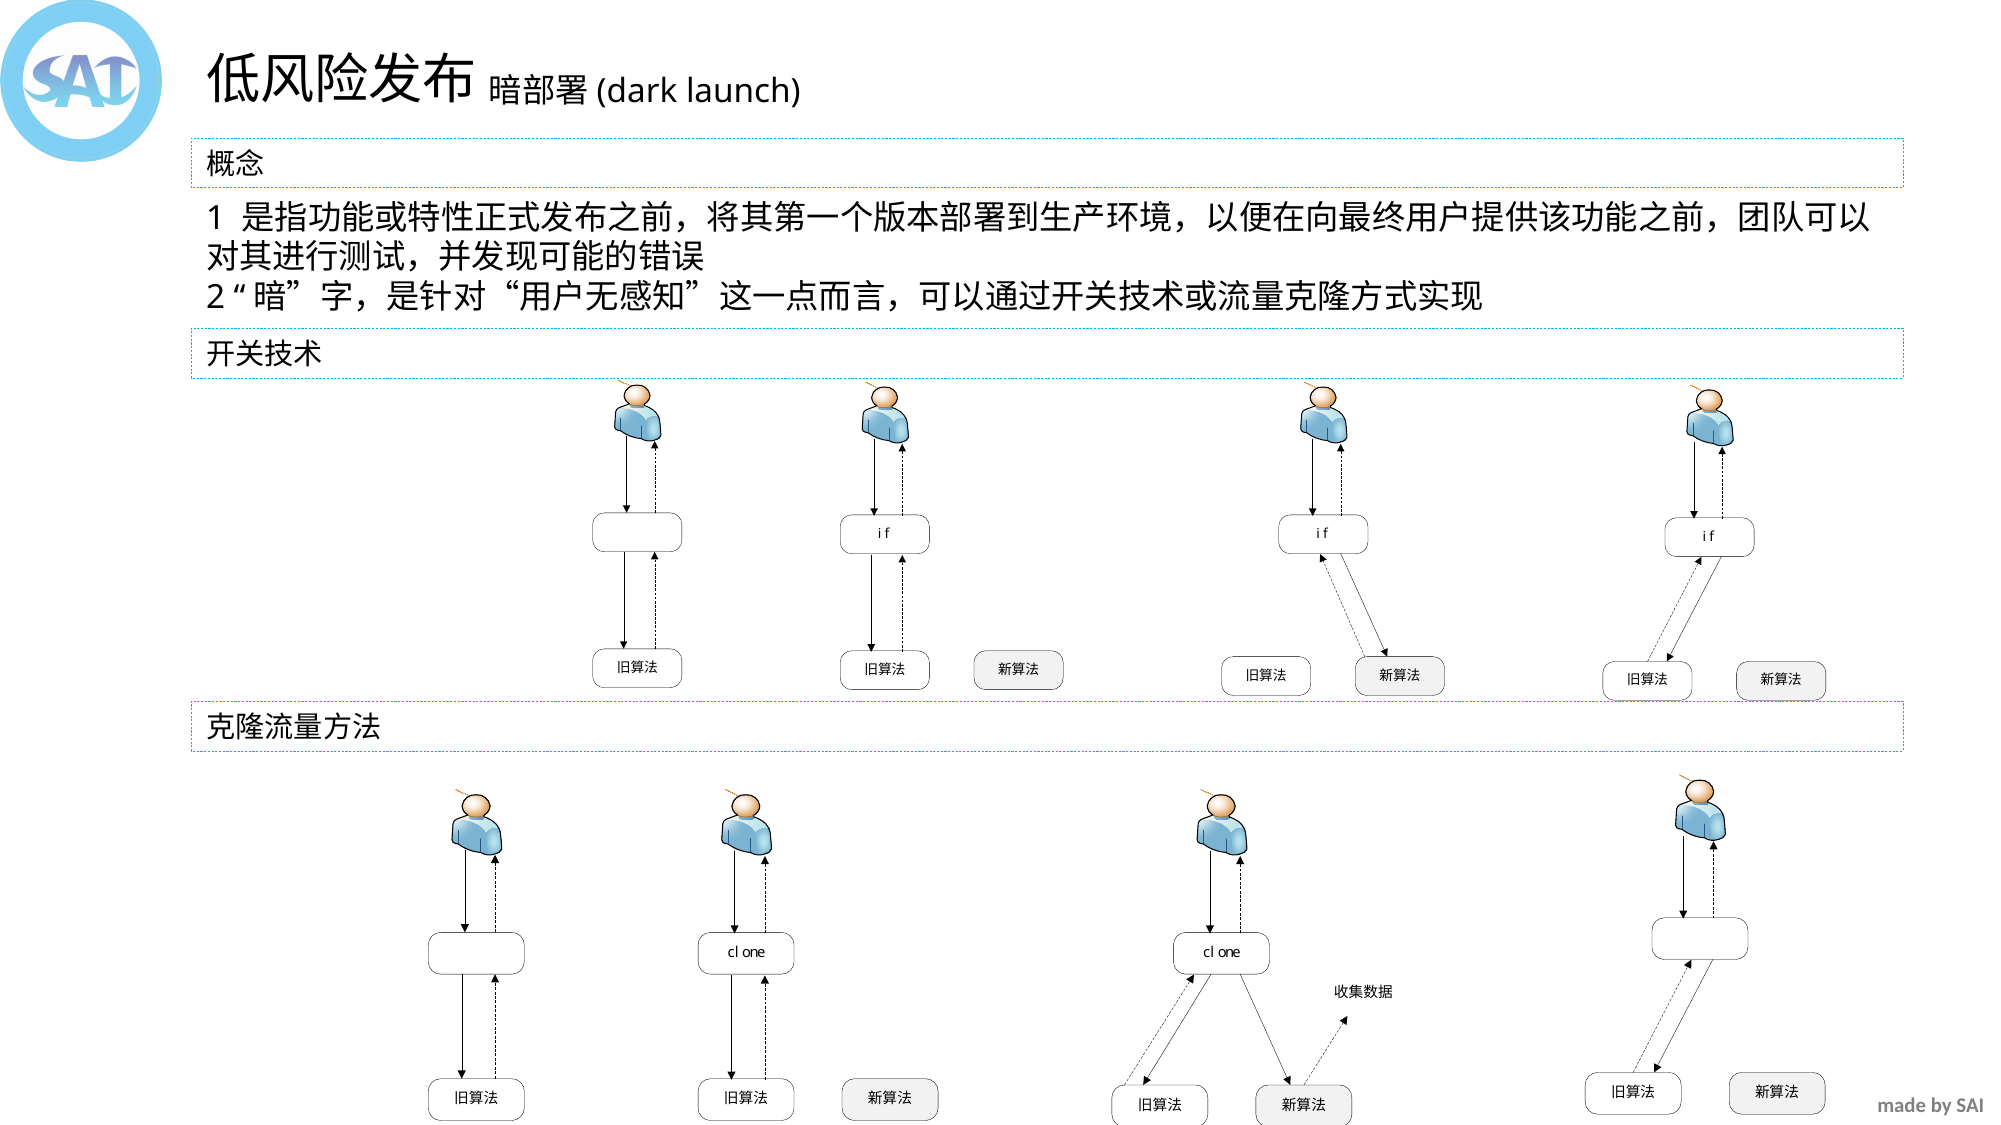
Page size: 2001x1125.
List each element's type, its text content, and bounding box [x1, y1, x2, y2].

text_box 暗部署(dark launch) [474, 62, 1071, 117]
text_box 克隆流量方法 [191, 701, 1903, 752]
picture [590, 380, 1827, 700]
text_box 低风险发布 [191, 36, 613, 117]
text_box 1 是指功能或特性正式发布之前，将其第一个版本部署到生产环境，以便在向最终用户提供该功能之前，团队可以对其进行测试，并发现可能的错误 2 “暗”字，是针对“用户无感知”这一点而言，可以通过开关技术或流量克隆方式实现 [191, 188, 1903, 323]
picture [425, 772, 1827, 1125]
text_box 开关技术 [191, 328, 1903, 378]
text_box 概念 [191, 137, 1903, 188]
